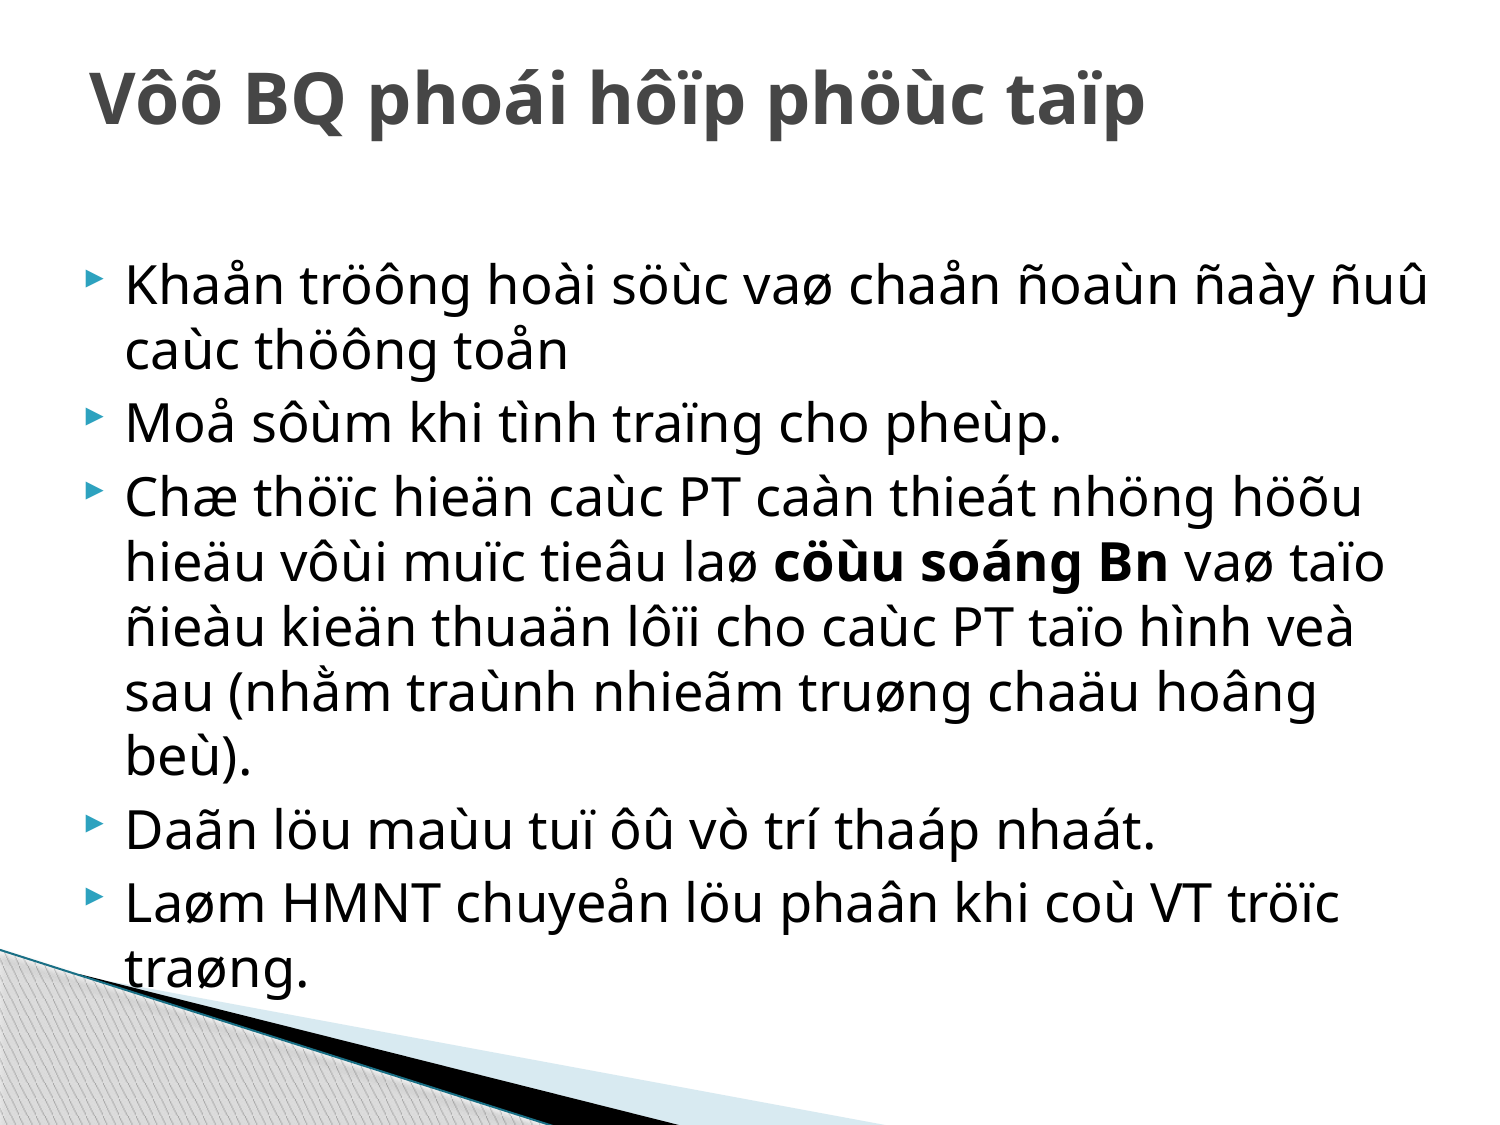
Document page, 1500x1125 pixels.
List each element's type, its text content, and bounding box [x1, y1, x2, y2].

title Vôõ BQ phoái hôïp phöùc taïp [75, 45, 1425, 233]
list Khaån tröông hoài söùc vaø chaån ñoaùn ñaày ñuû caùc thöông toån Moå sôùm khi tình traïng cho pheùp. Chæ thöïc hieän caùc PT caàn thieát nhöng höõu hieäu vôùi muïc tieâu laø cöùu soáng Bn vaø taïo ñieàu kieän thuaän lôïi cho caùc PT taïo hình veà sau (nhằm traùnh nhieãm truøng chaäu hoâng beù). Daãn löu maùu tuï ôû vò trí thaáp nhaát. Laøm HMNT chuyeån löu phaân khi coù VT tröïc traøng. [50, 243, 1450, 986]
